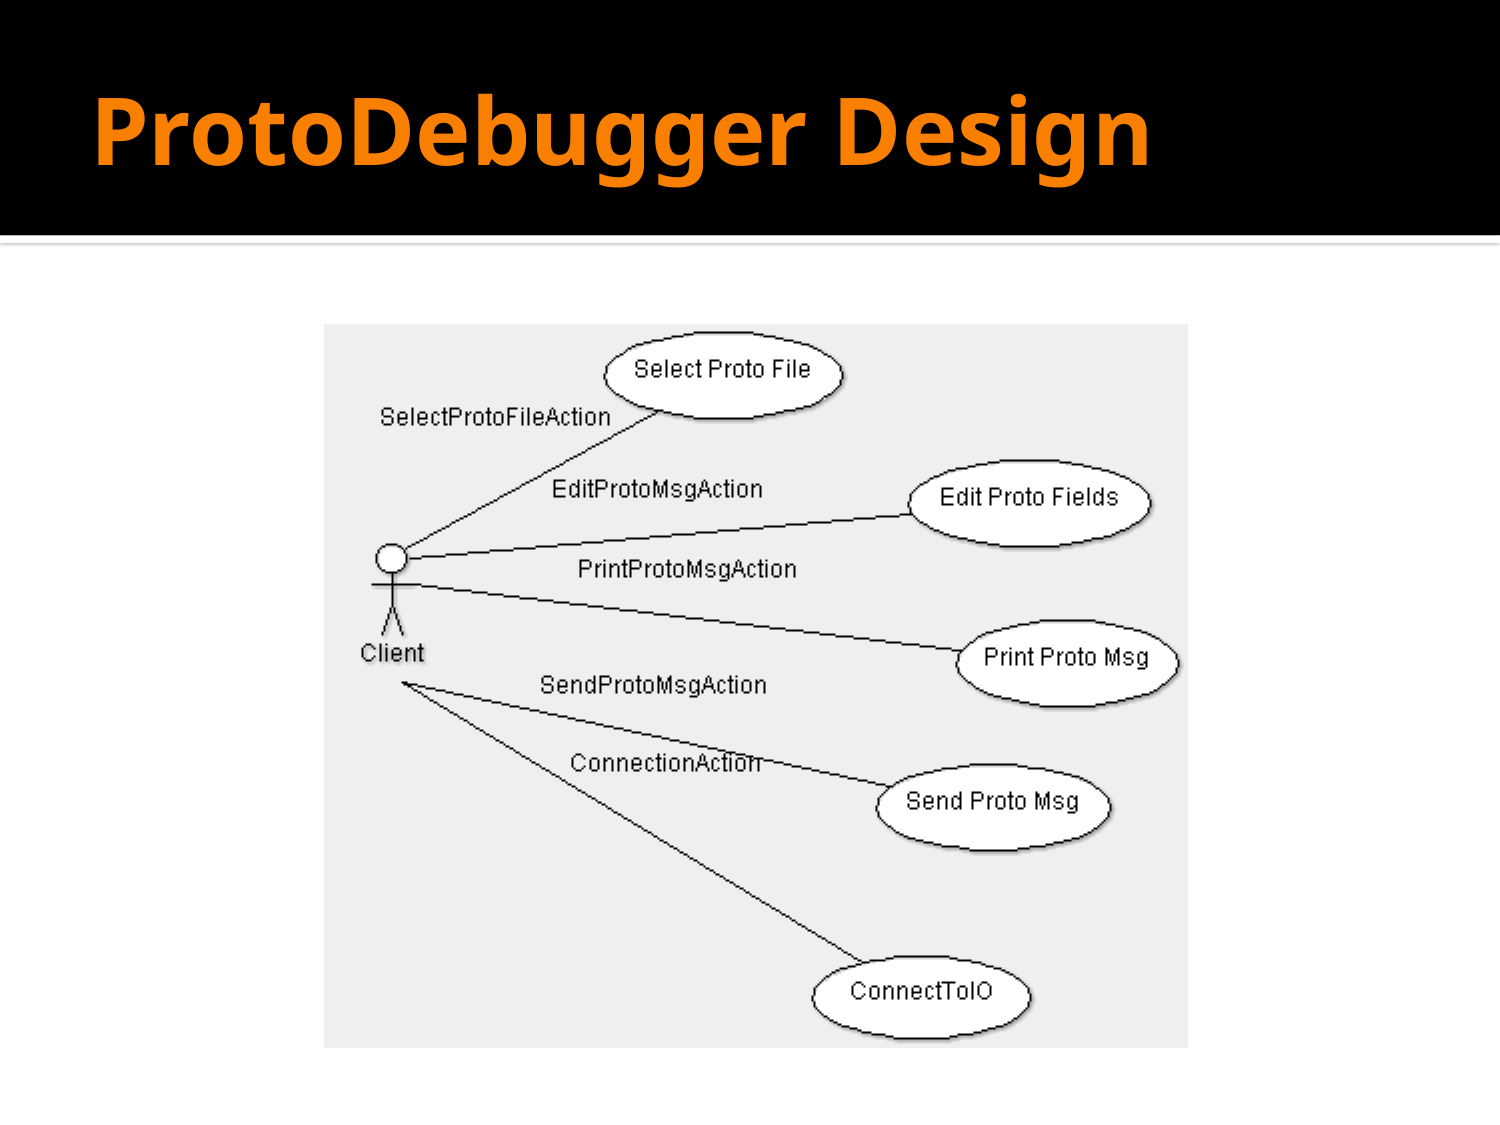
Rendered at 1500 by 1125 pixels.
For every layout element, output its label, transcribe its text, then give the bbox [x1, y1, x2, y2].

title ProtoDebugger Design [75, 25, 1425, 231]
picture [324, 324, 1188, 1048]
